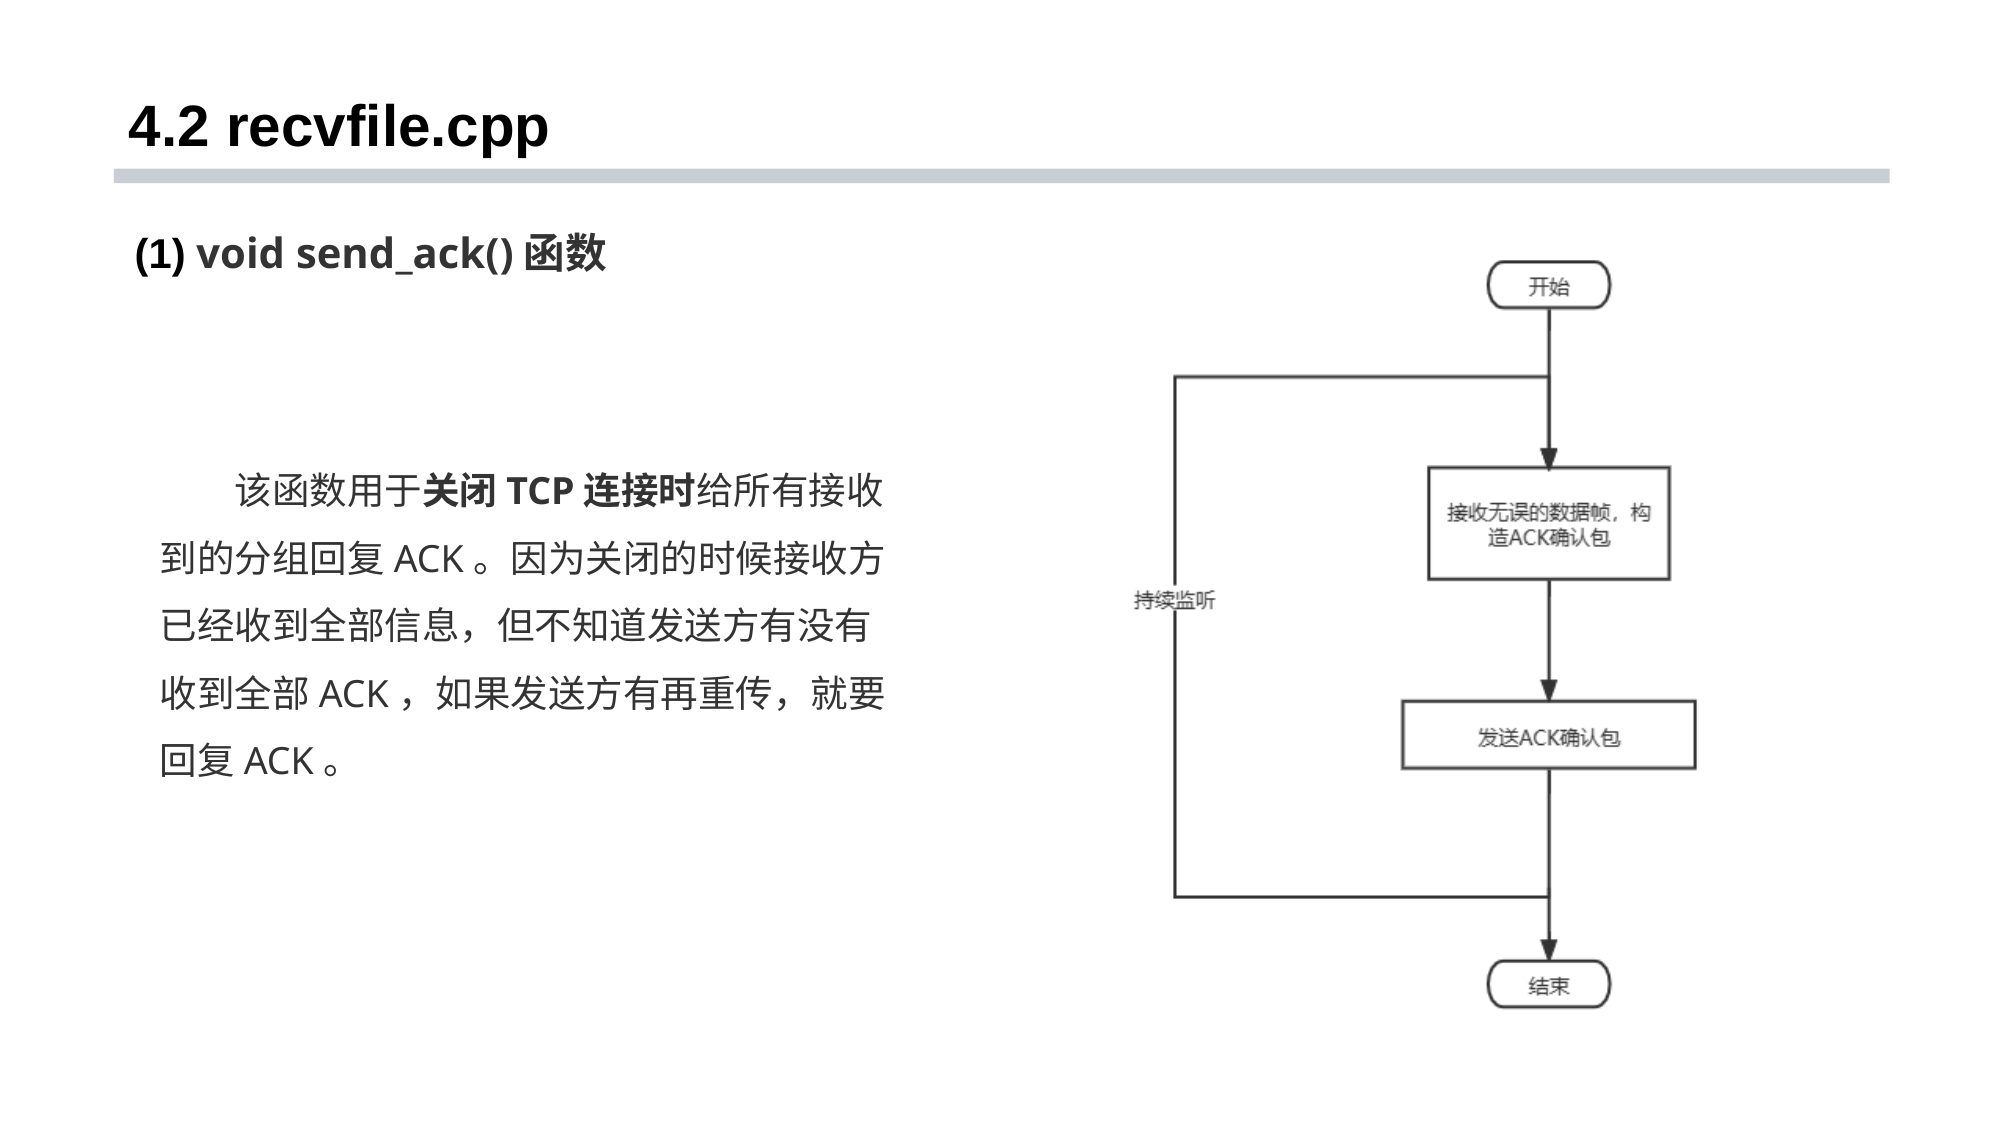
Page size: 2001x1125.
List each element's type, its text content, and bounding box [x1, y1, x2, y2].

text_box (1) void send_ack()函数 [127, 223, 621, 288]
picture [1111, 223, 1733, 1046]
text_box 该函数用于关闭TCP连接时给所有接收到的分组回复ACK。因为关闭的时候接收方已经收到全部信息，但不知道发送方有没有收到全部ACK，如果发送方有再重传，就要回复ACK。 [145, 437, 921, 790]
title 4.2 recvfile.cpp [114, 0, 1886, 167]
